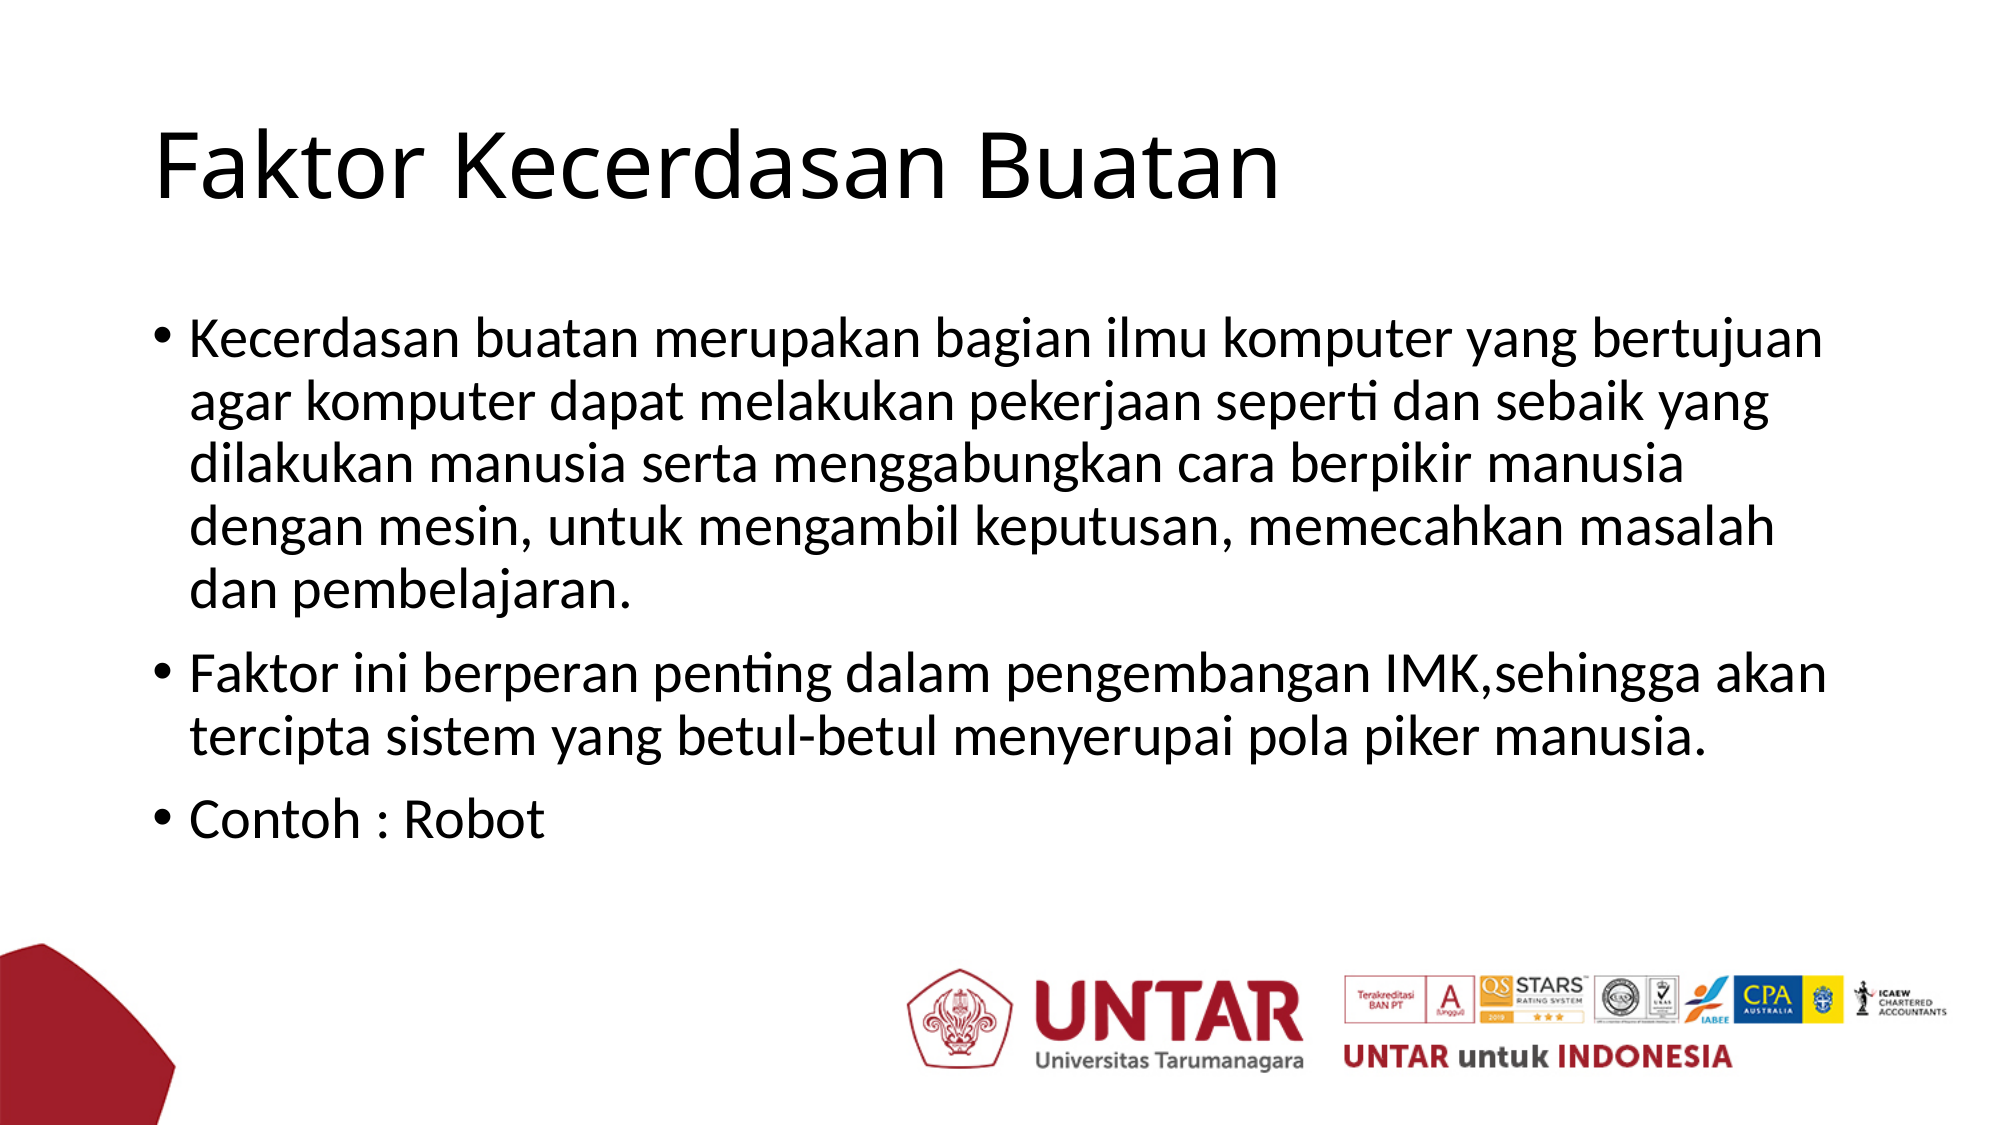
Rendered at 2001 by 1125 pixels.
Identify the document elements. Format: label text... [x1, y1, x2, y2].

list Kecerdasan buatan merupakan bagian ilmu komputer yang bertujuan agar komputer dapat melakukan pekerjaan seperti dan sebaik yang dilakukan manusia serta menggabungkan cara berpikir manusia dengan mesin, untuk mengambil keputusan, memecahkan masalah dan pembelajaran. Faktor ini berperan penting dalam pengembangan IMK,sehingga akan tercipta sistem yang betul-betul menyerupai pola piker manusia. Contoh : Robot [137, 299, 1863, 1014]
title Faktor Kecerdasan Buatan [137, 59, 1863, 278]
picture [0, 0, 2001, 1125]
